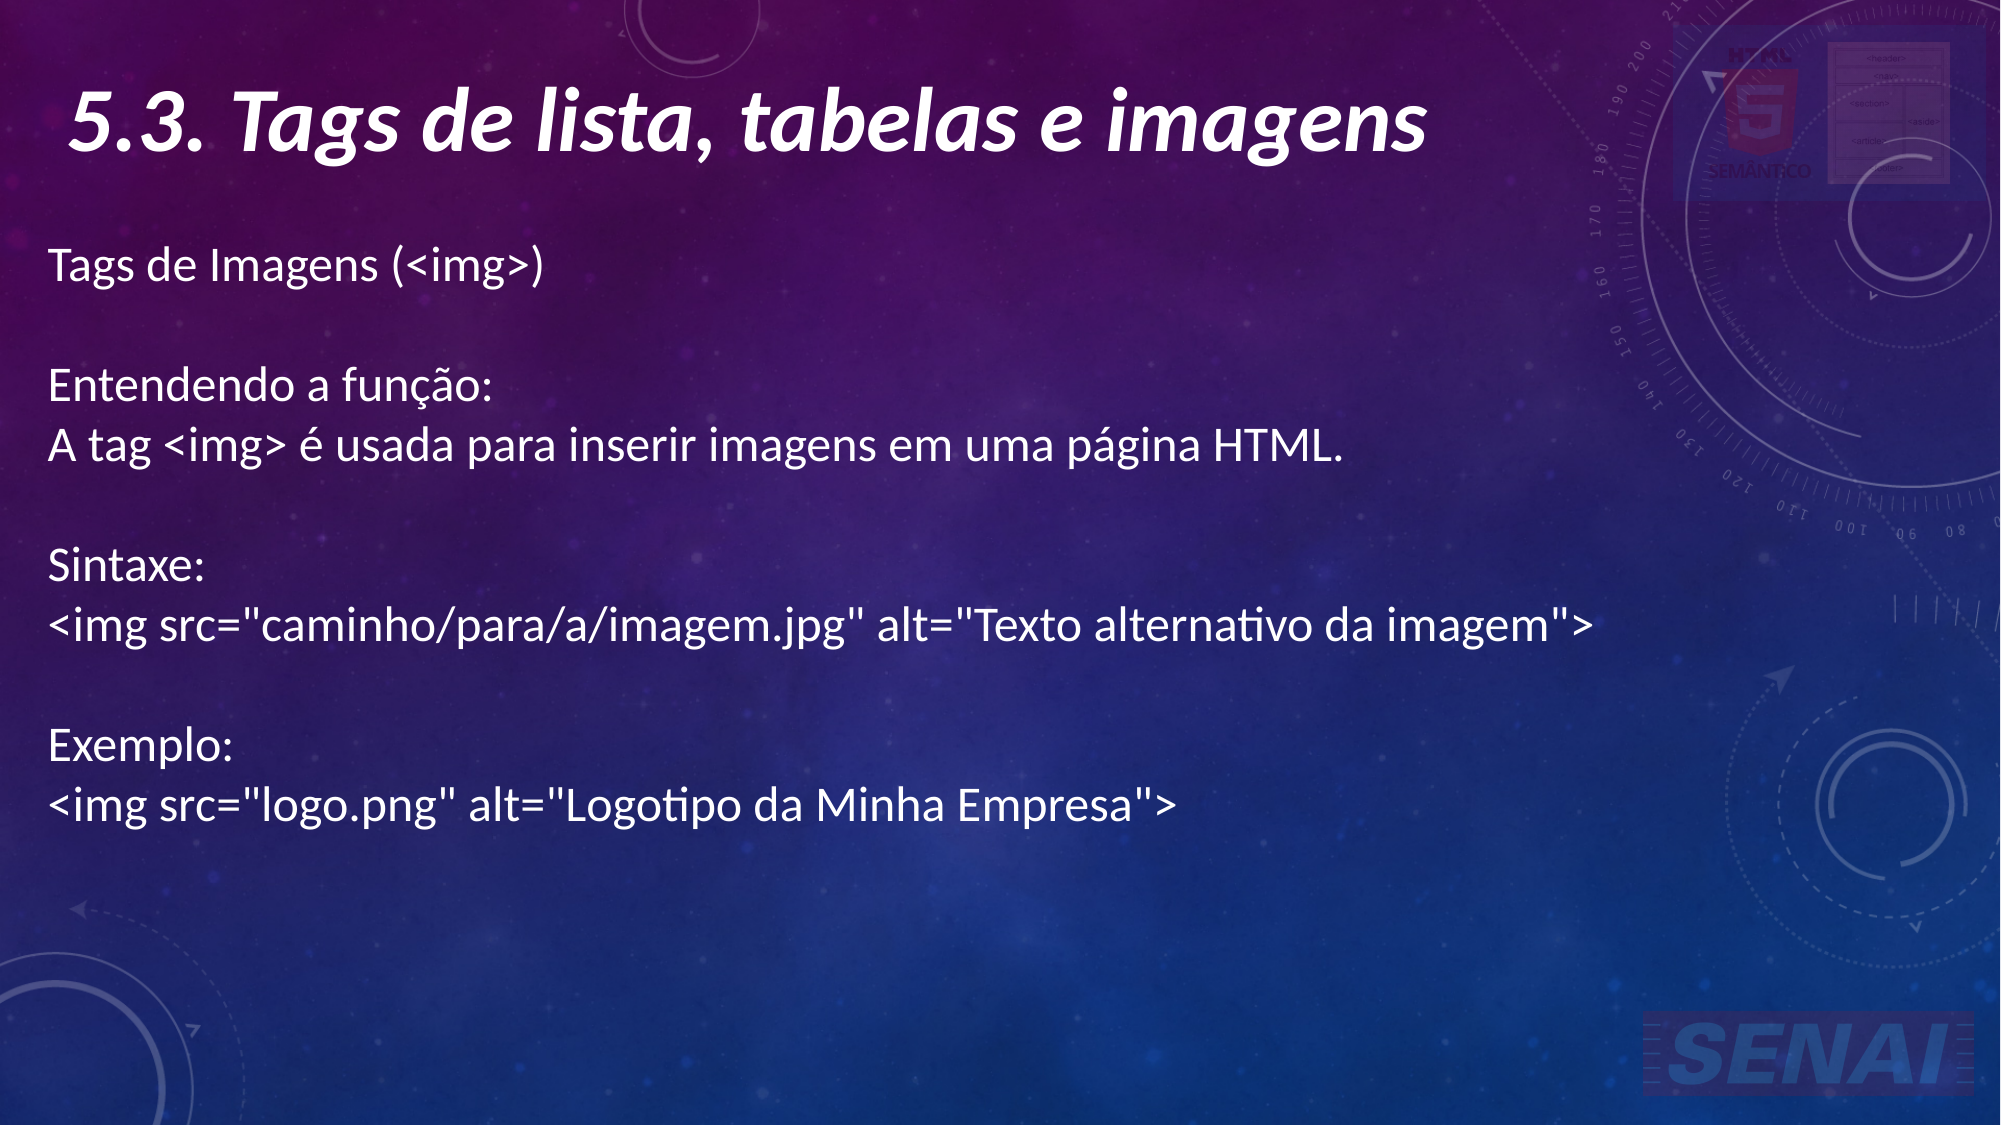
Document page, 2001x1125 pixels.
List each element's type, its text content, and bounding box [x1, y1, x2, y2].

picture [0, 0, 2001, 1125]
text_box Tags de Imagens (<img>) Entendendo a função: A tag <img> é usada para inserir imagens em uma página HTML. Sintaxe: <img src="caminho/para/a/imagem.jpg" alt="Texto alternativo da imagem"> Exemplo: <img src="logo.png" alt="Logotipo da Minha Empresa"> [32, 223, 1894, 959]
text_box 5.3. Tags de lista, tabelas e imagens [1991, 52, 2000, 178]
text_box 5.3. Tags de lista, tabelas e imagens [52, 52, 1667, 178]
